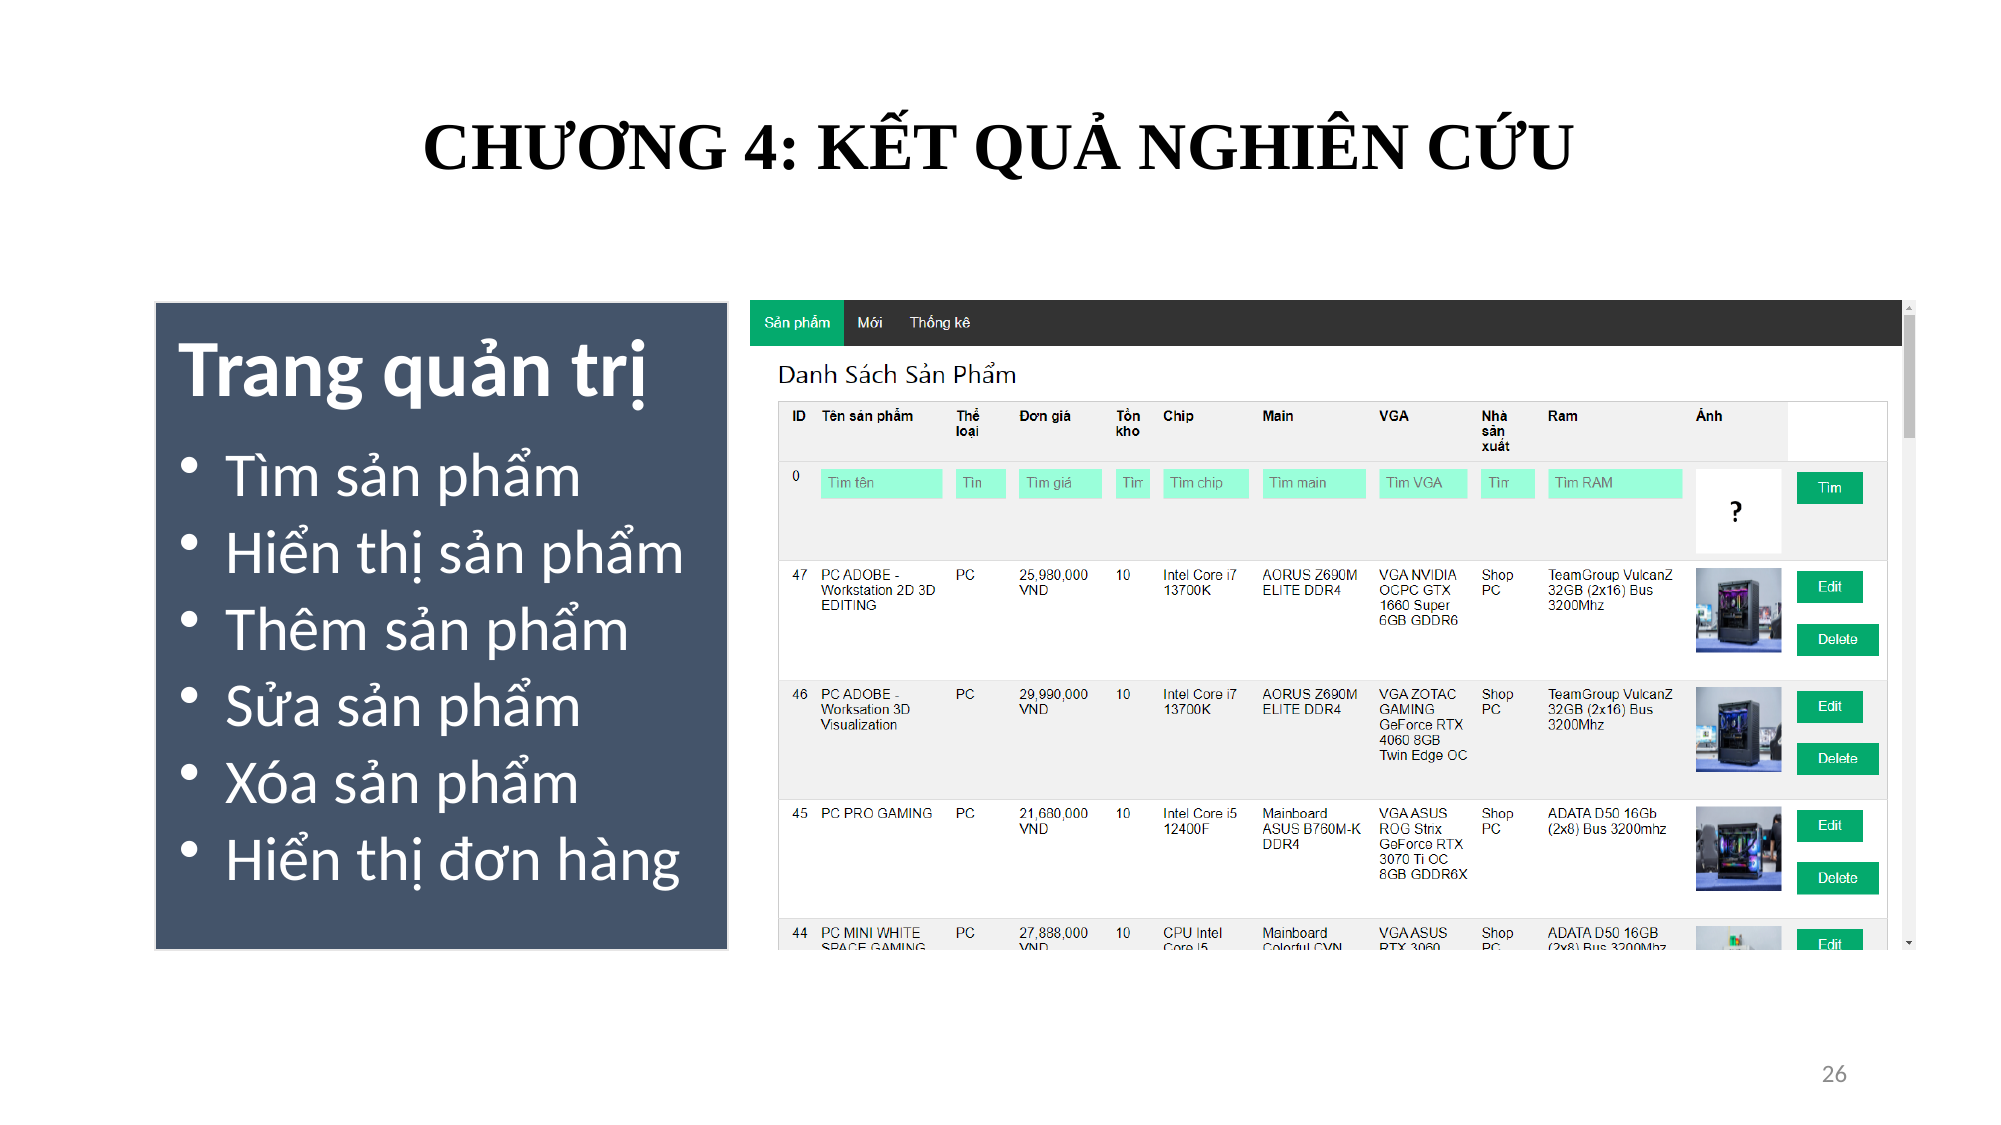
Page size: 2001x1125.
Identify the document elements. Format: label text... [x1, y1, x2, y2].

title CHƯƠNG 4: KẾT QUẢ NGHIÊN CỨU [249, 113, 1750, 192]
slide_number 26 [1412, 1042, 1863, 1103]
picture [750, 300, 1916, 950]
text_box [154, 301, 729, 950]
